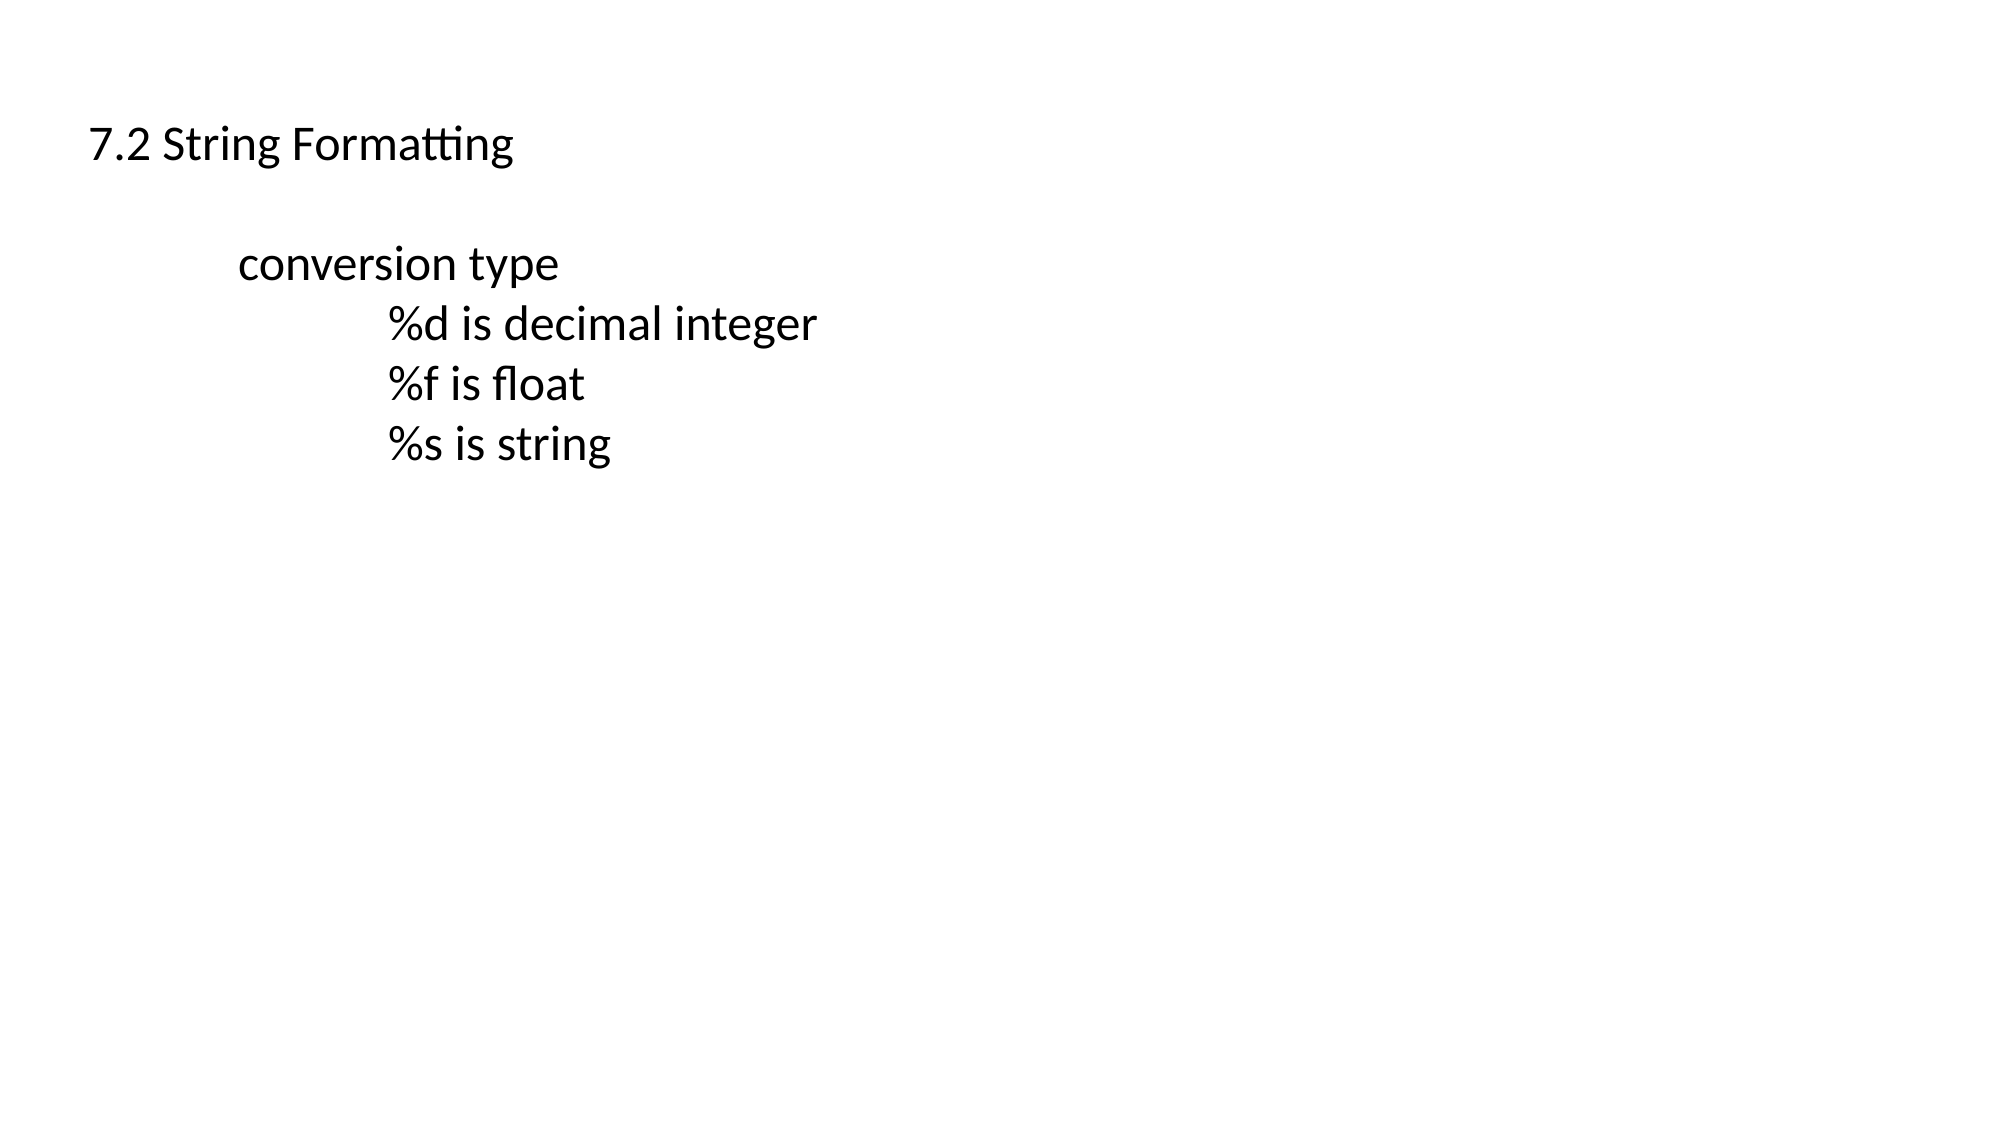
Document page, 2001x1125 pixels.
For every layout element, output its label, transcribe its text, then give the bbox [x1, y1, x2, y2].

text_box 7.2 String Formatting conversion type %d is decimal integer %f is float %s is string [73, 103, 1944, 538]
